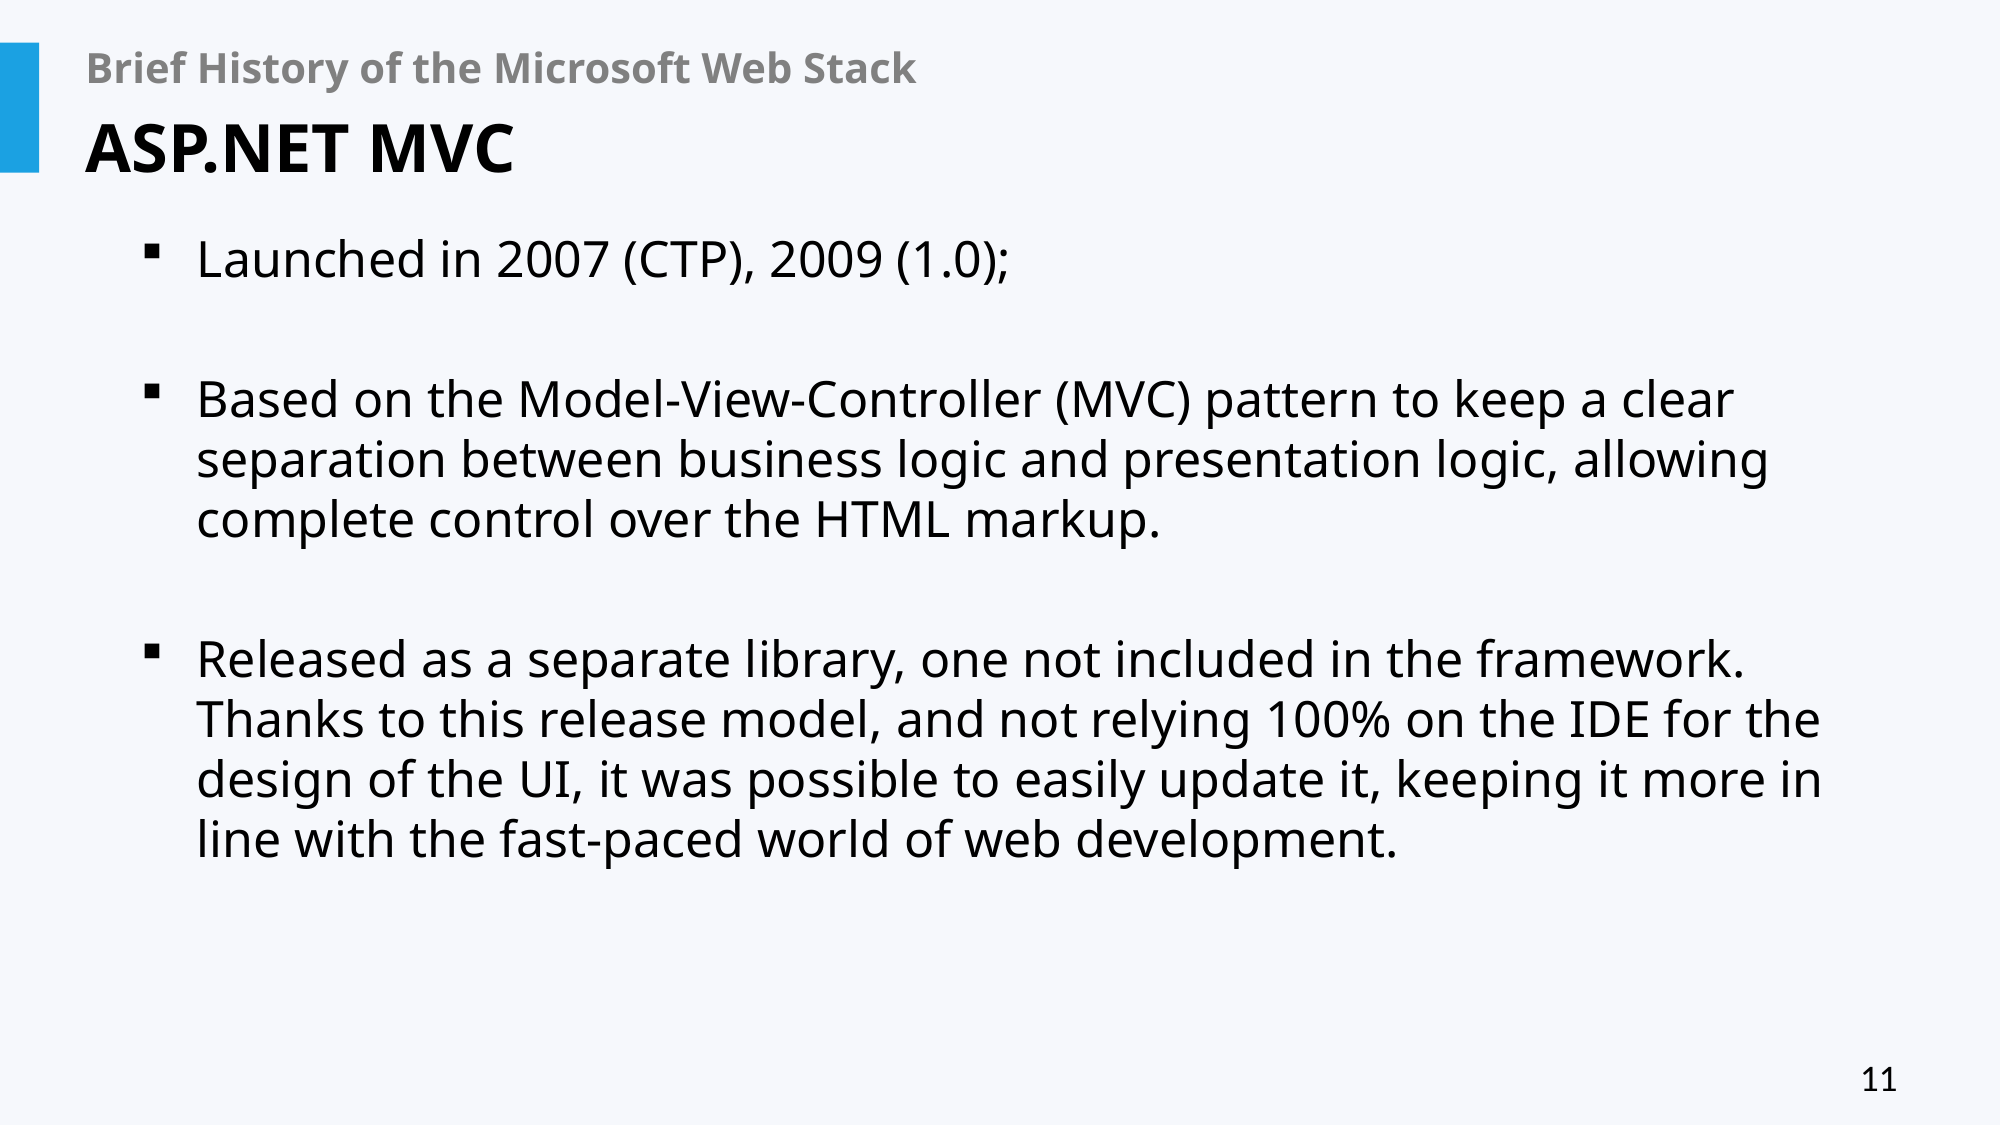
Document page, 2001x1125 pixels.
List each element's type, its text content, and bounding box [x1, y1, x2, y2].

list Launched in 2007 (CTP), 2009 (1.0); Based on the Model-View-Controller (MVC) pattern to keep a clear separation between business logic and presentation logic, allowing complete control over the HTML markup. Released as a separate library, one not included in the framework. Thanks to this release model, and not relying 100% on the IDE for the design of the UI, it was possible to easily update it, keeping it more in line with the fast-paced world of web development. [125, 219, 1903, 1010]
list ASP.NET MVC [70, 98, 1902, 169]
title Brief History of the Microsoft Web Stack [70, 42, 1902, 90]
